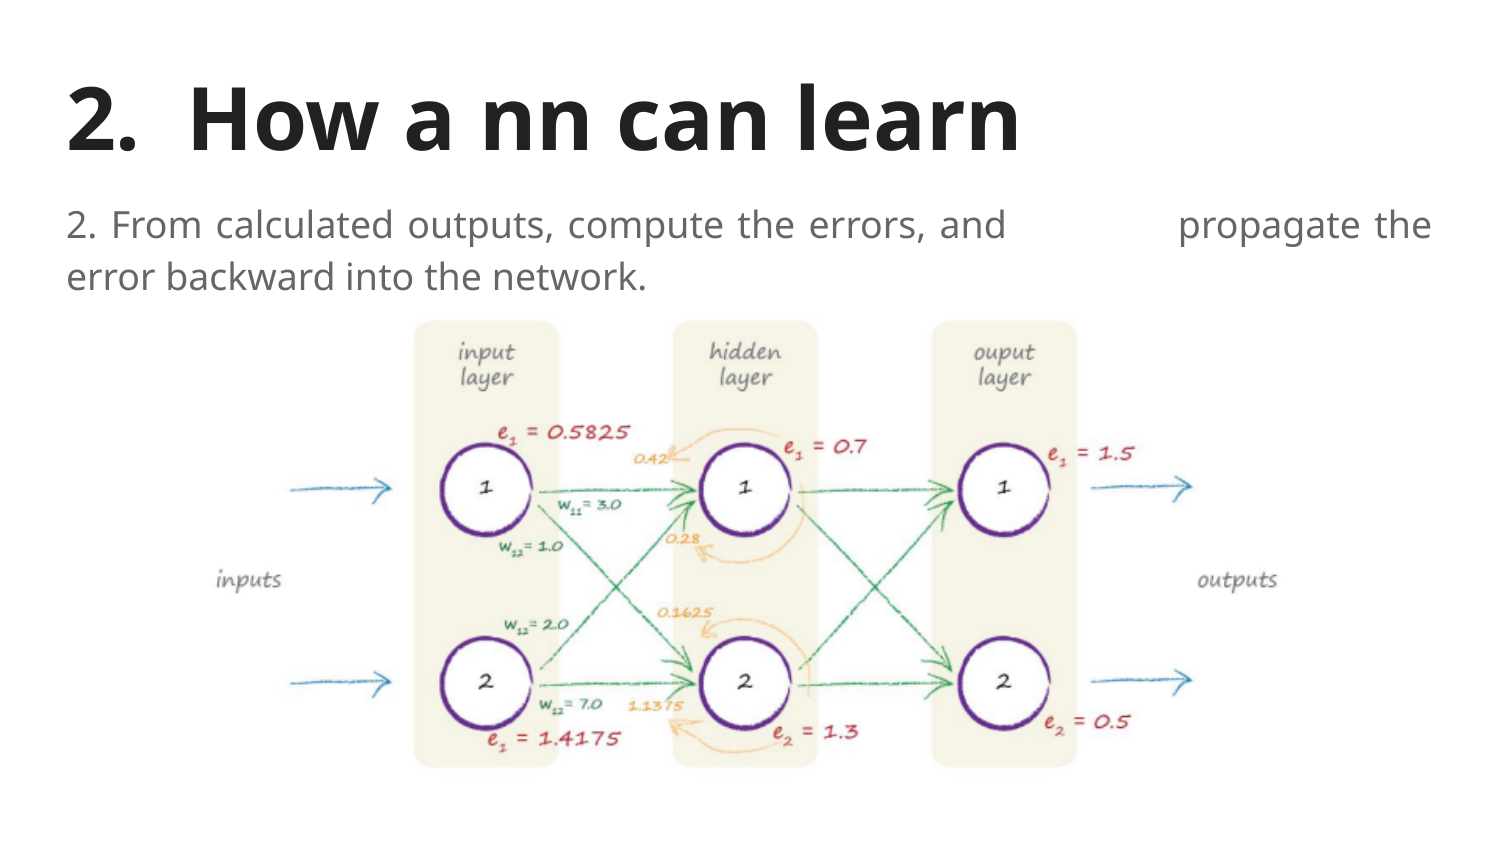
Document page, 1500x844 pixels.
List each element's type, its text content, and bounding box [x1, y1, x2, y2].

list 2. From calculated outputs, compute the errors, and propagate the error backward into the network. [51, 179, 1449, 300]
title 2. How a nn can learn [51, 48, 1449, 179]
picture [202, 299, 1298, 796]
